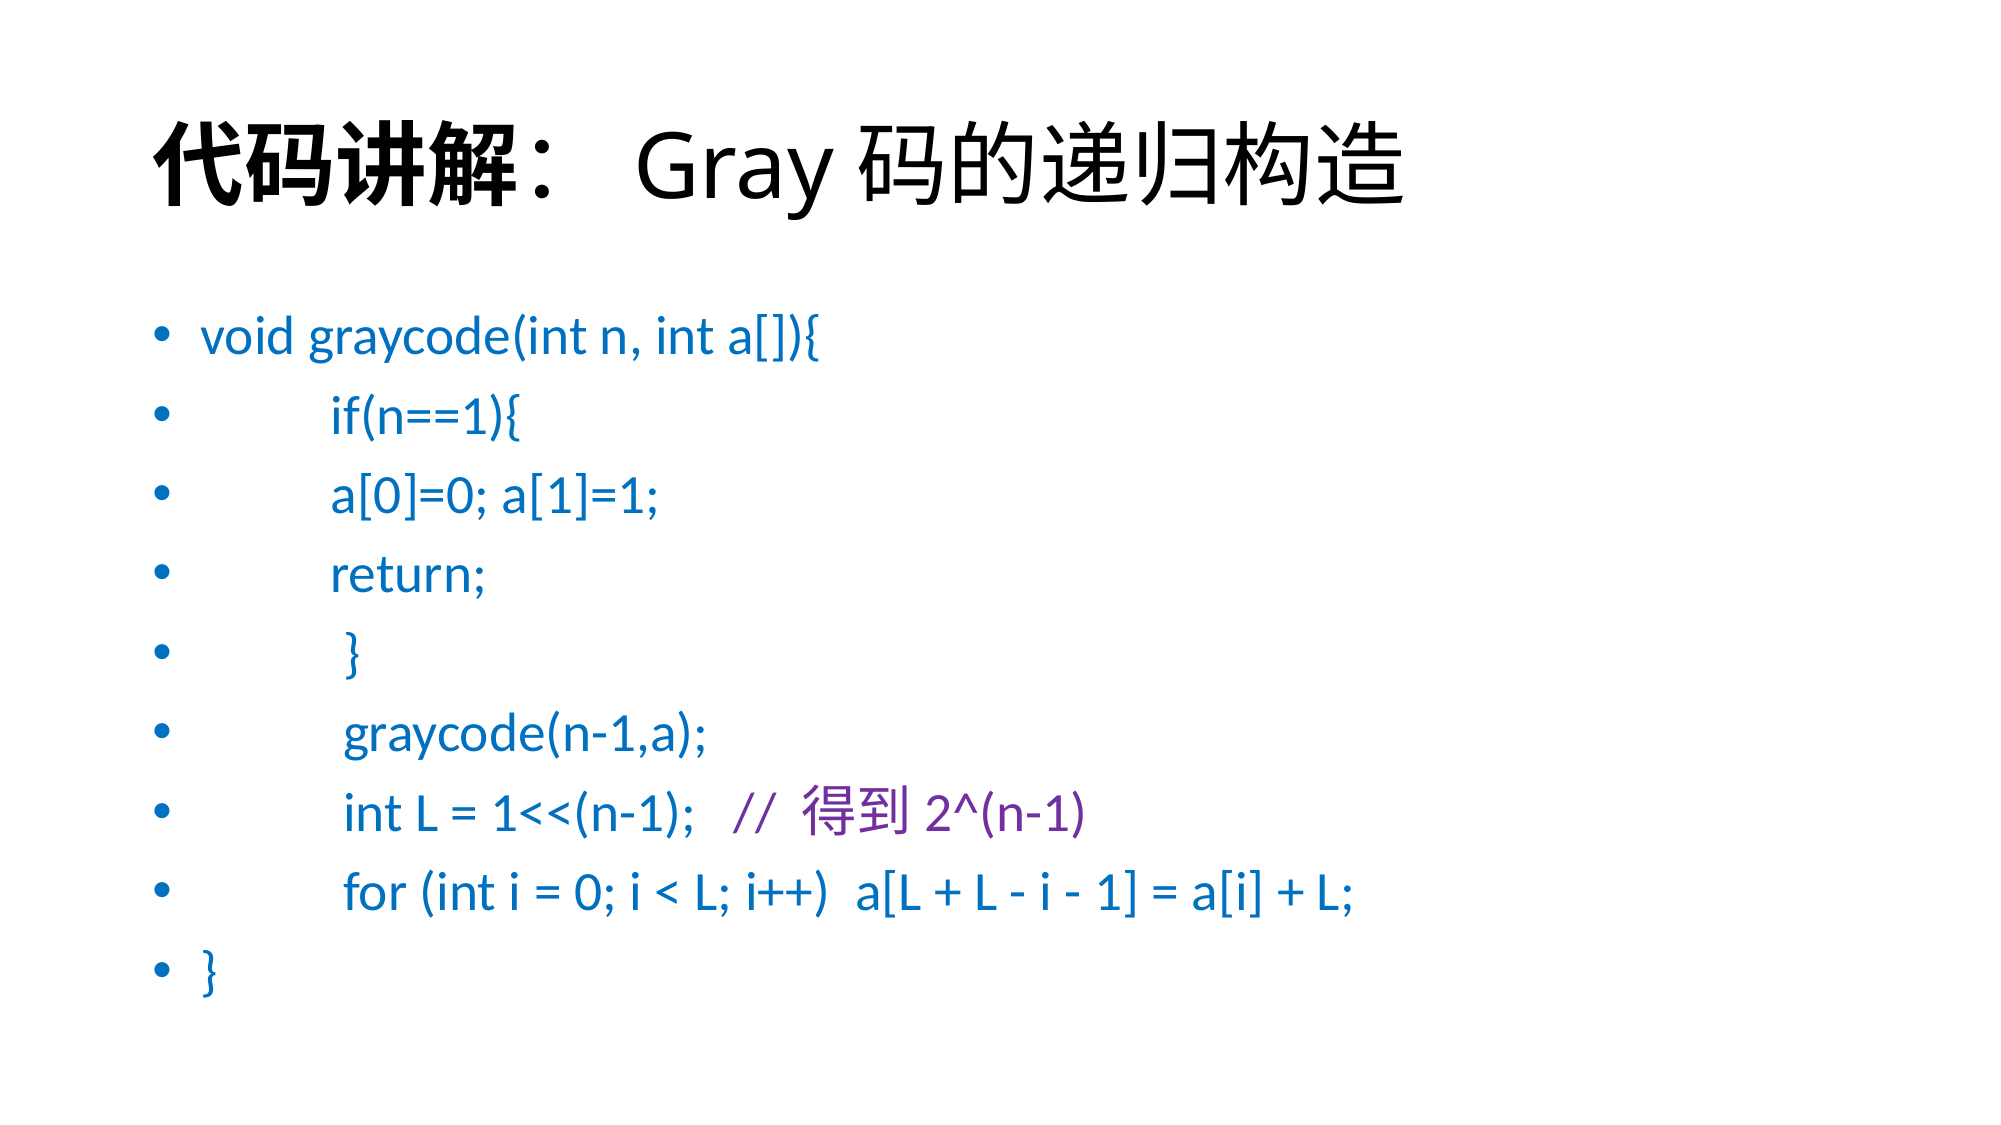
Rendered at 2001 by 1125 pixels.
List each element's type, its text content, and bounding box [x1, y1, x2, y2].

list void graycode(int n, int a[]){ if(n==1){ a[0]=0; a[1]=1; return; } graycode(n-1,a); int L = 1<<(n-1); // 得到2^(n-1) for (int i = 0; i < L; i++) a[L + L - i - 1] = a[i] + L; } [137, 299, 1863, 1014]
title 代码讲解：Gray码的递归构造 [137, 59, 1863, 278]
